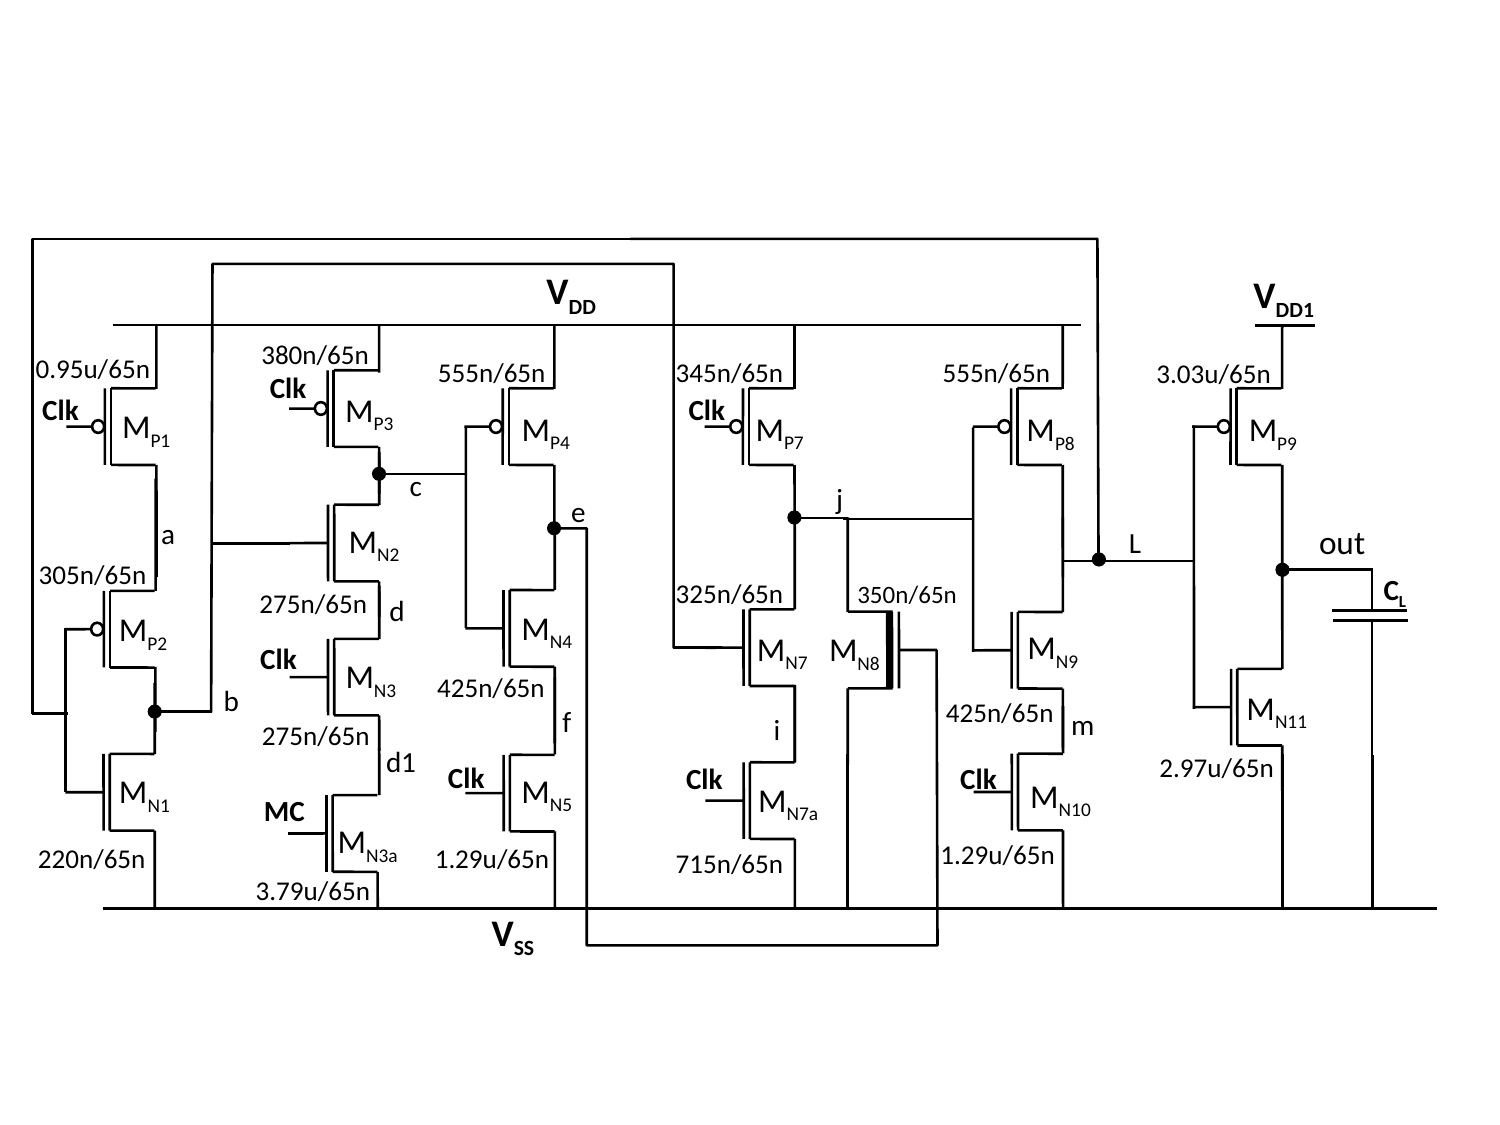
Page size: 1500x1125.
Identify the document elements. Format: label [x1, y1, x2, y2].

text_box [20, 238, 1438, 963]
